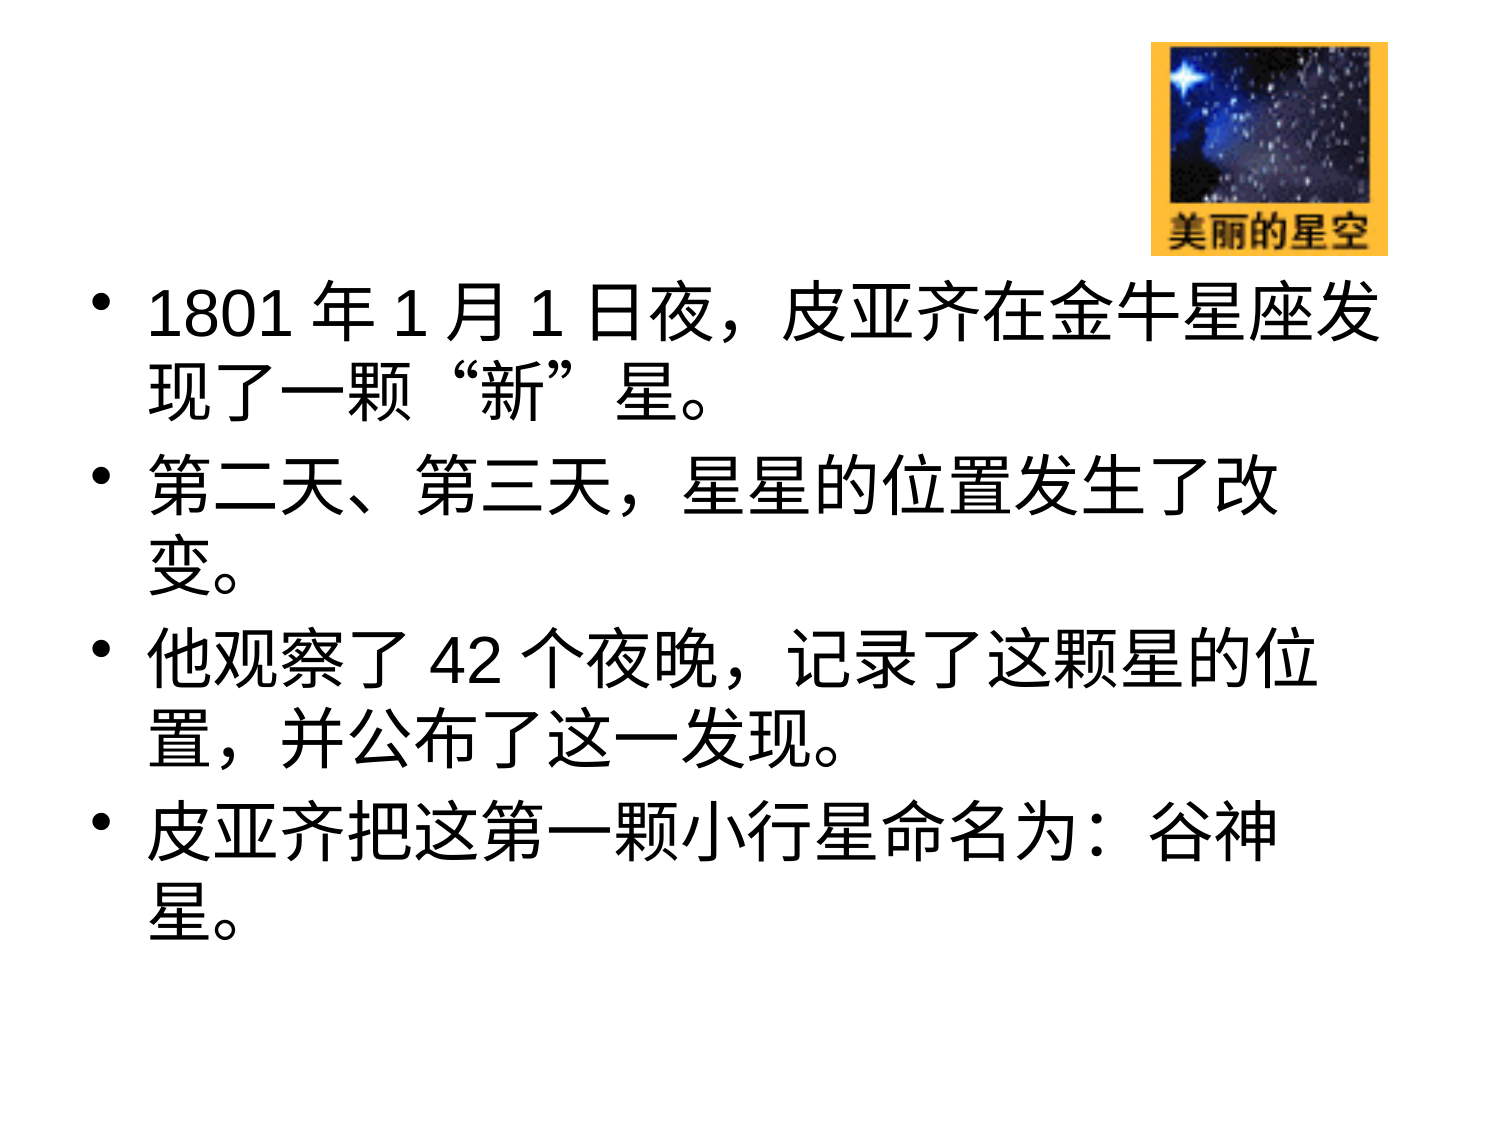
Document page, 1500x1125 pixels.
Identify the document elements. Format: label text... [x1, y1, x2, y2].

picture [1151, 42, 1388, 257]
list 1801年1月1日夜，皮亚齐在金牛星座发现了一颗“新”星。 第二天、第三天，星星的位置发生了改变。 他观察了42个夜晚，记录了这颗星的位置，并公布了这一发现。 皮亚齐把这第一颗小行星命名为：谷神星。 [75, 262, 1425, 1005]
